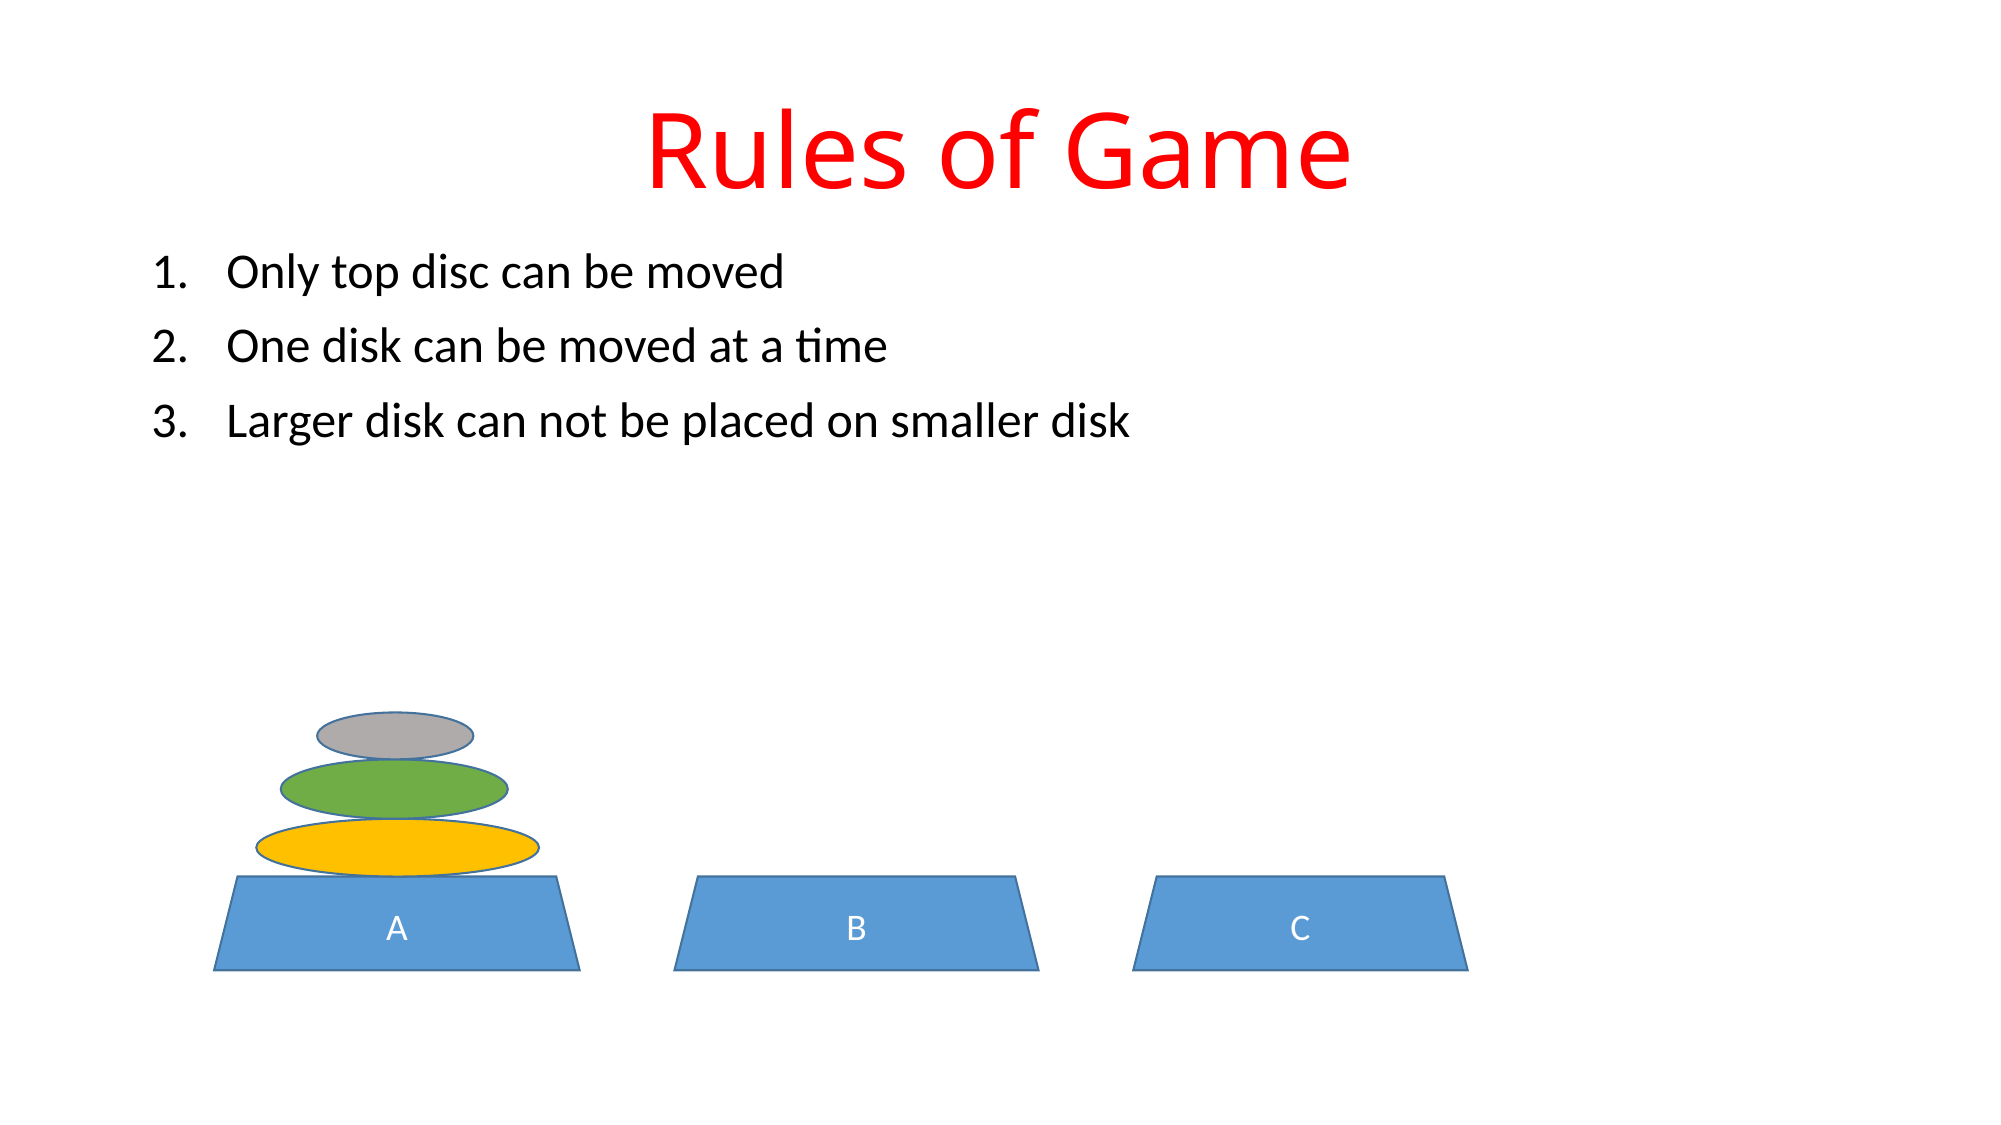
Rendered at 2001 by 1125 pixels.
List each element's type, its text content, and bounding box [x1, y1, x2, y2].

text_box B [673, 875, 1040, 972]
text_box C [1131, 875, 1469, 972]
list Only top disc can be moved One disk can be moved at a time Larger disk can not be placed on smaller disk [136, 237, 1862, 999]
title Rules of Game [136, 90, 1862, 219]
text_box [316, 711, 475, 761]
text_box A [212, 875, 582, 972]
text_box [255, 818, 541, 878]
text_box [279, 759, 509, 820]
